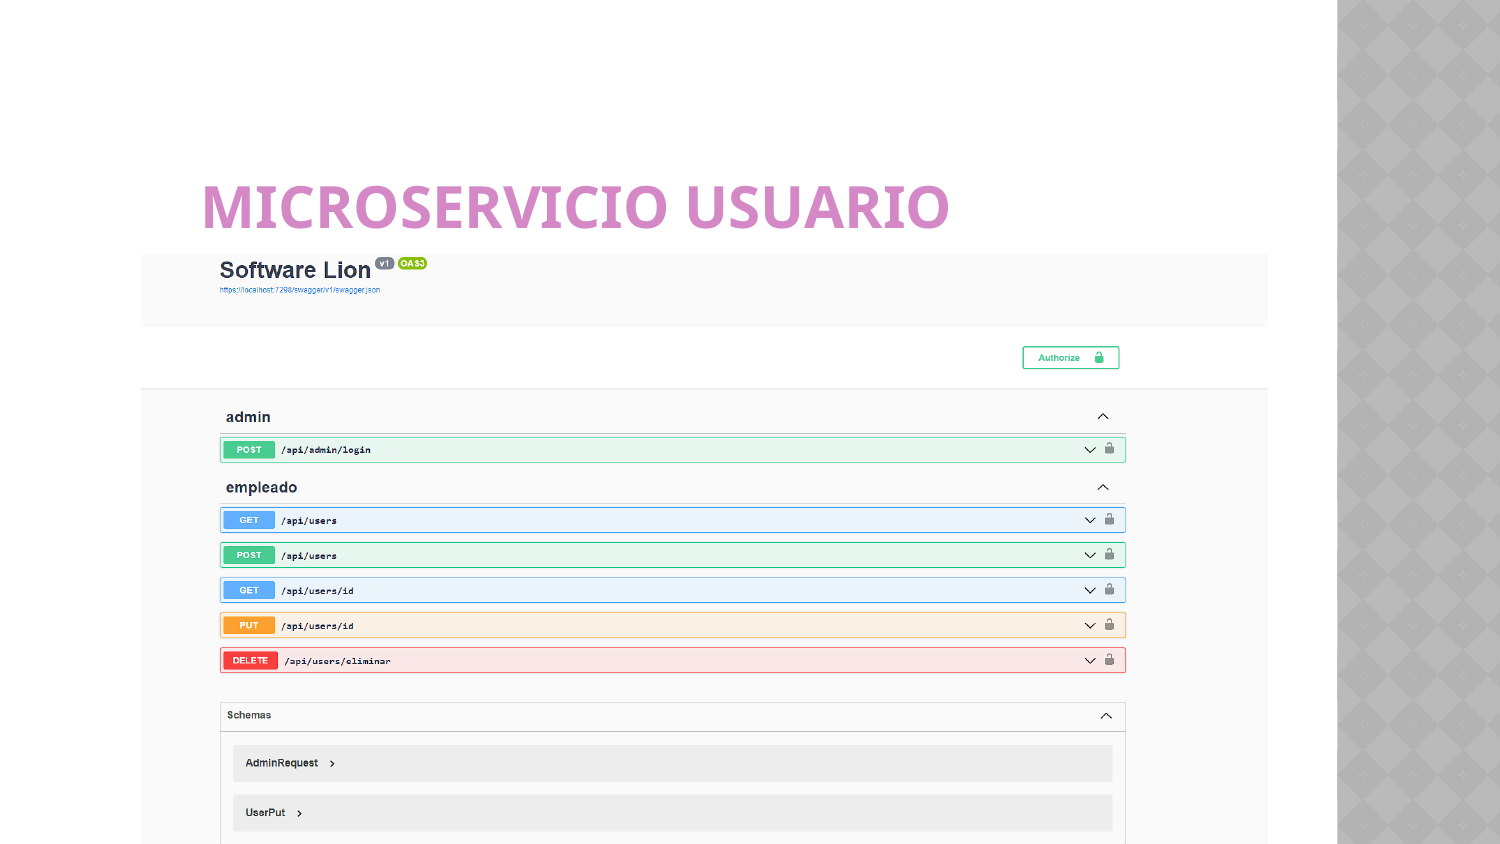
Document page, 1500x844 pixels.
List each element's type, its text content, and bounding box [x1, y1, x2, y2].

title Microservicio Usuario [185, 130, 1341, 281]
picture [140, 254, 1268, 844]
